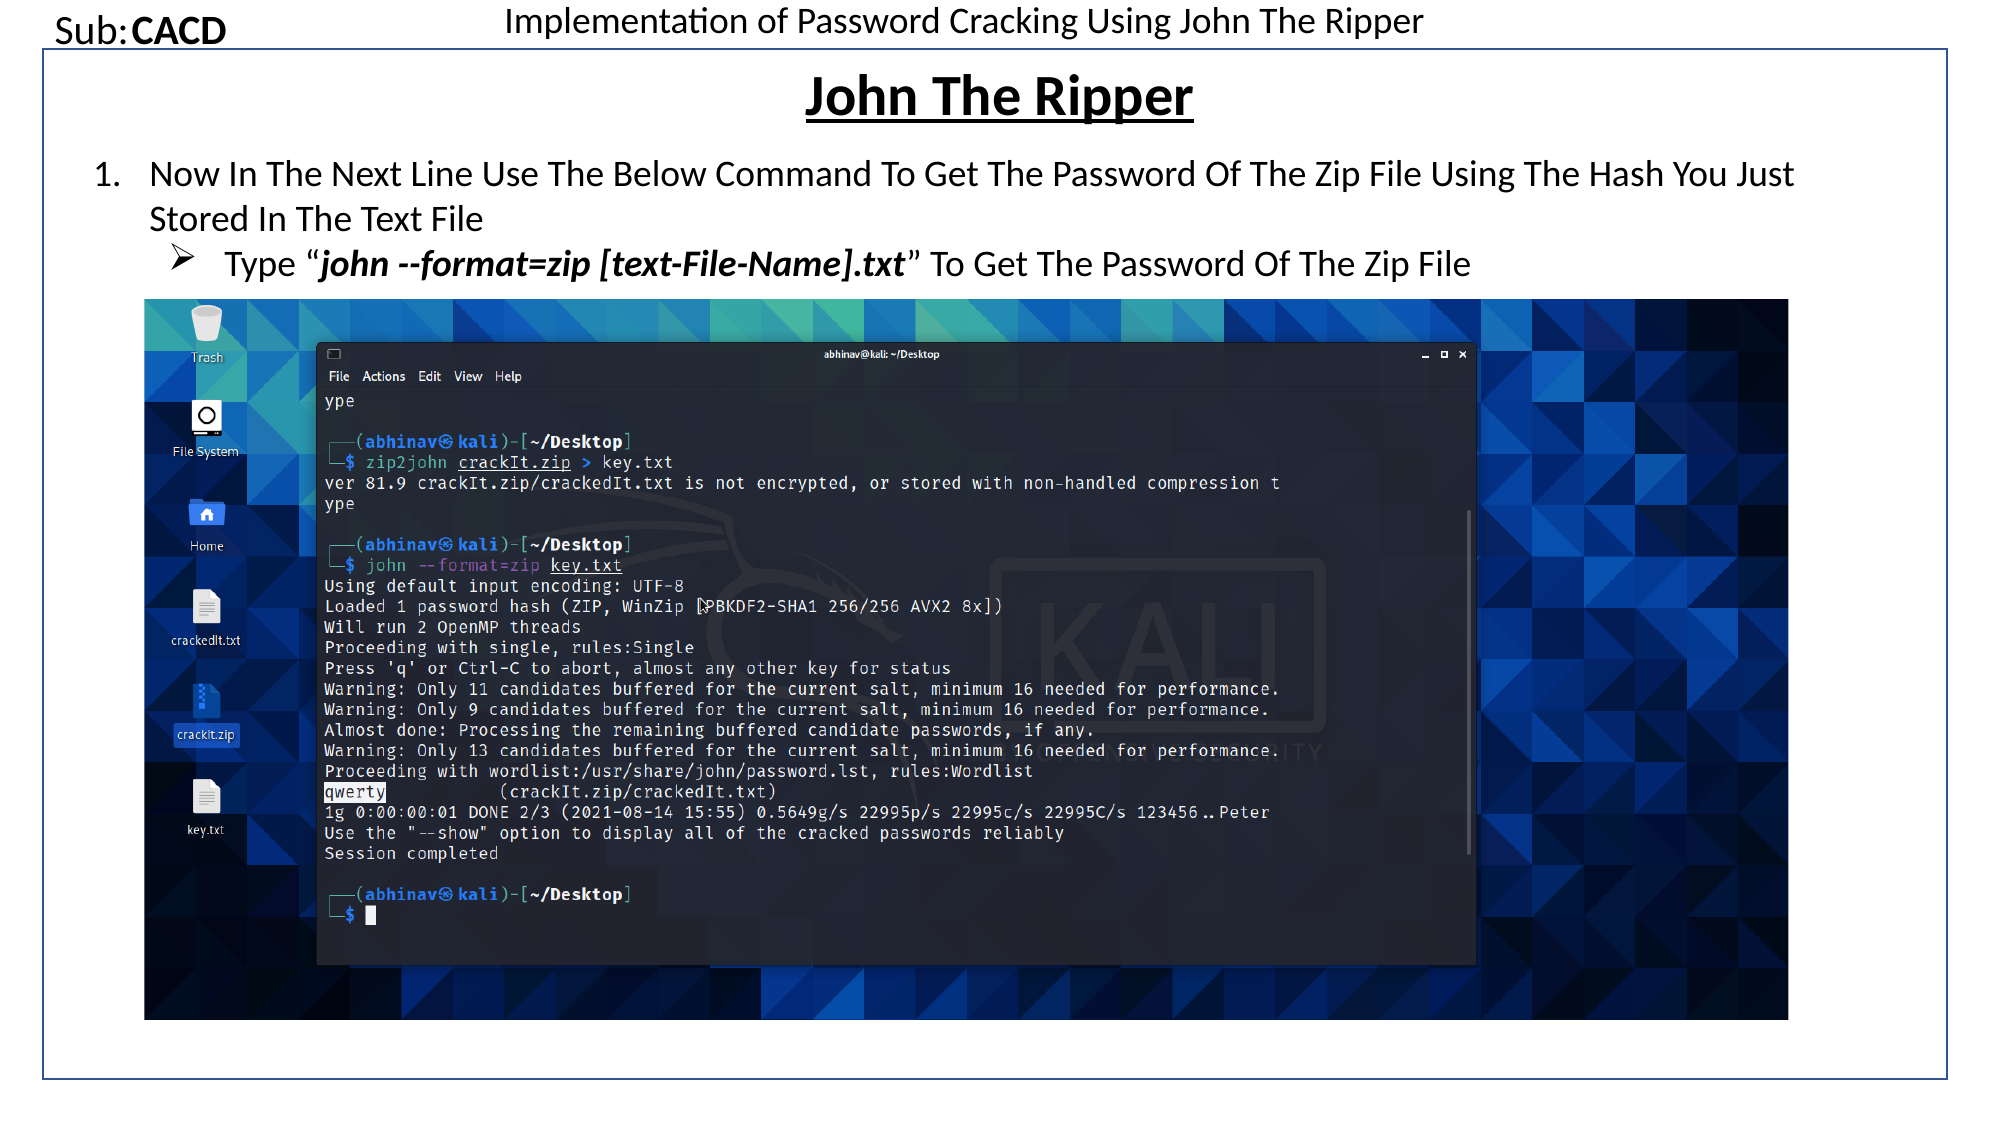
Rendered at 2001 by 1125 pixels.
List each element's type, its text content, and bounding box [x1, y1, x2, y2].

picture [144, 299, 1789, 1020]
text_box [42, 48, 1948, 1080]
text_box John The Ripper [743, 49, 1257, 135]
text_box Now In The Next Line Use The Below Command To Get The Password Of The Zip File Using The Hash You Just Stored In The Text File Type “john --format=zip [text-File-Name].txt” To Get The Password Of The Zip File [78, 141, 1916, 292]
text_box Skill-5 Implementation of Password Cracking Using John The Ripper [459, 0, 1471, 49]
text_box CACD [145, 0, 246, 61]
text_box Sub: [39, 0, 145, 61]
